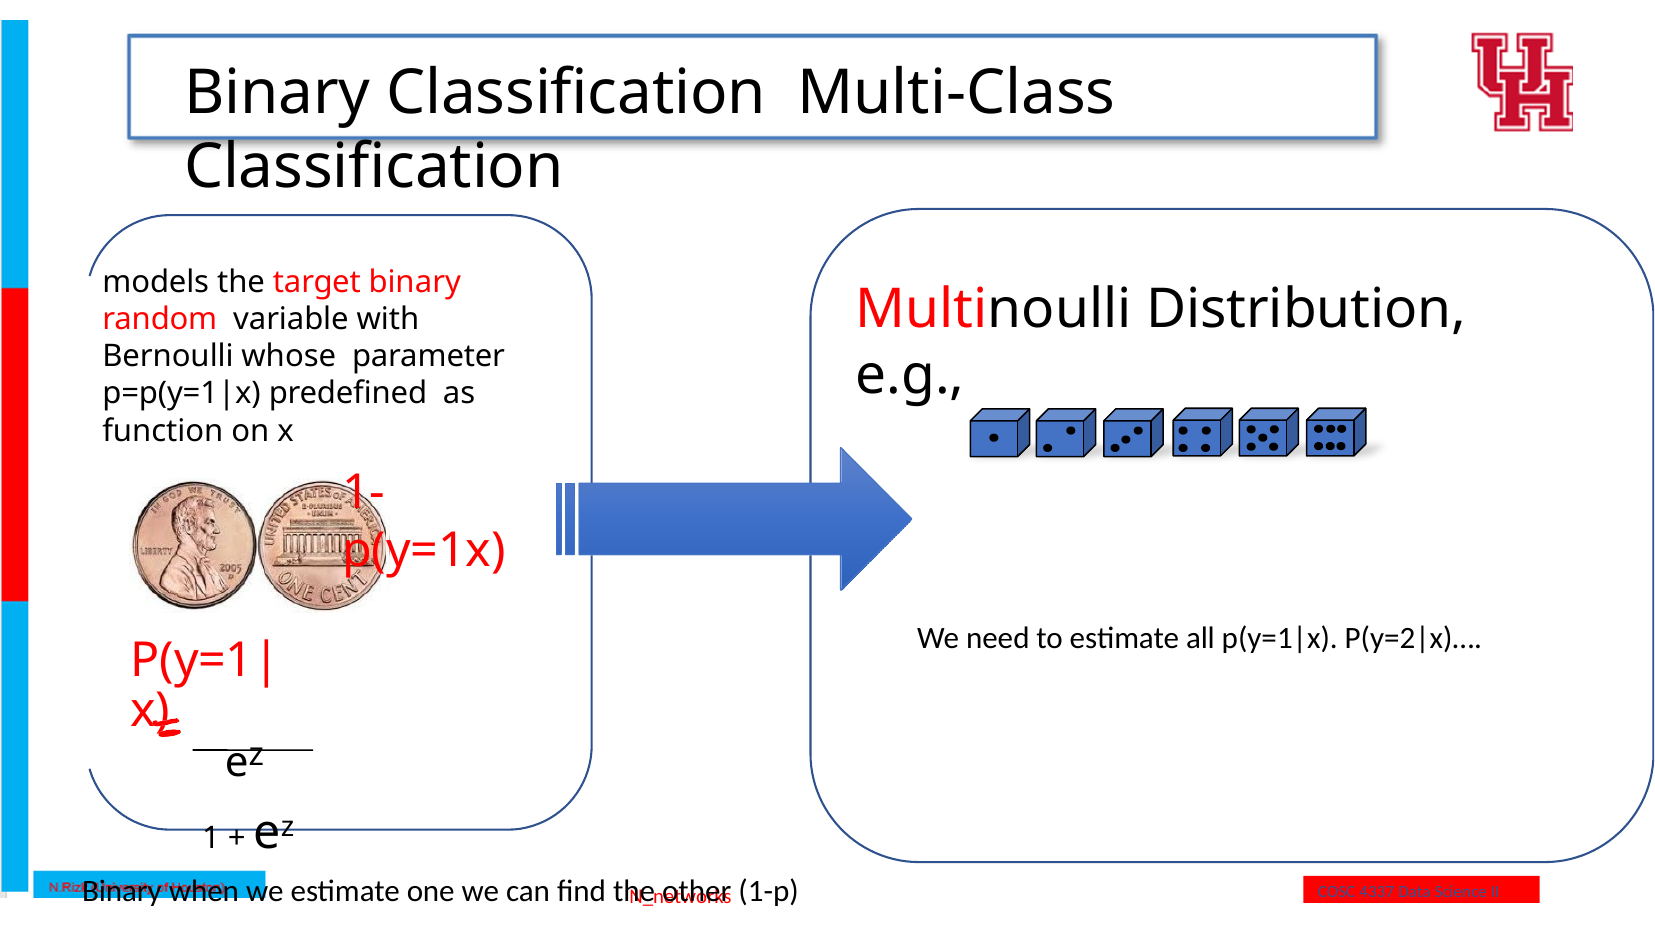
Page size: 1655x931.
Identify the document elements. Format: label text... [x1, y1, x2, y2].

text_box [89, 215, 592, 830]
picture [129, 478, 390, 613]
picture [152, 718, 181, 737]
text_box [809, 208, 1655, 863]
text_box models the target binary random variable with Bernoulli whose parameter p=p(y=1|x) predefined as function on x 1-p(y=1x) [100, 259, 528, 577]
text_box Binary when we estimate one we can find the other (1-p) [67, 863, 815, 916]
title Binary Classification Multi-Class Classification [182, 49, 1388, 207]
picture [815, 863, 1573, 898]
picture [50, 883, 58, 891]
picture [0, 20, 1573, 898]
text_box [556, 447, 913, 591]
text_box P(y=1|x) ez 1 + ez [123, 635, 303, 858]
